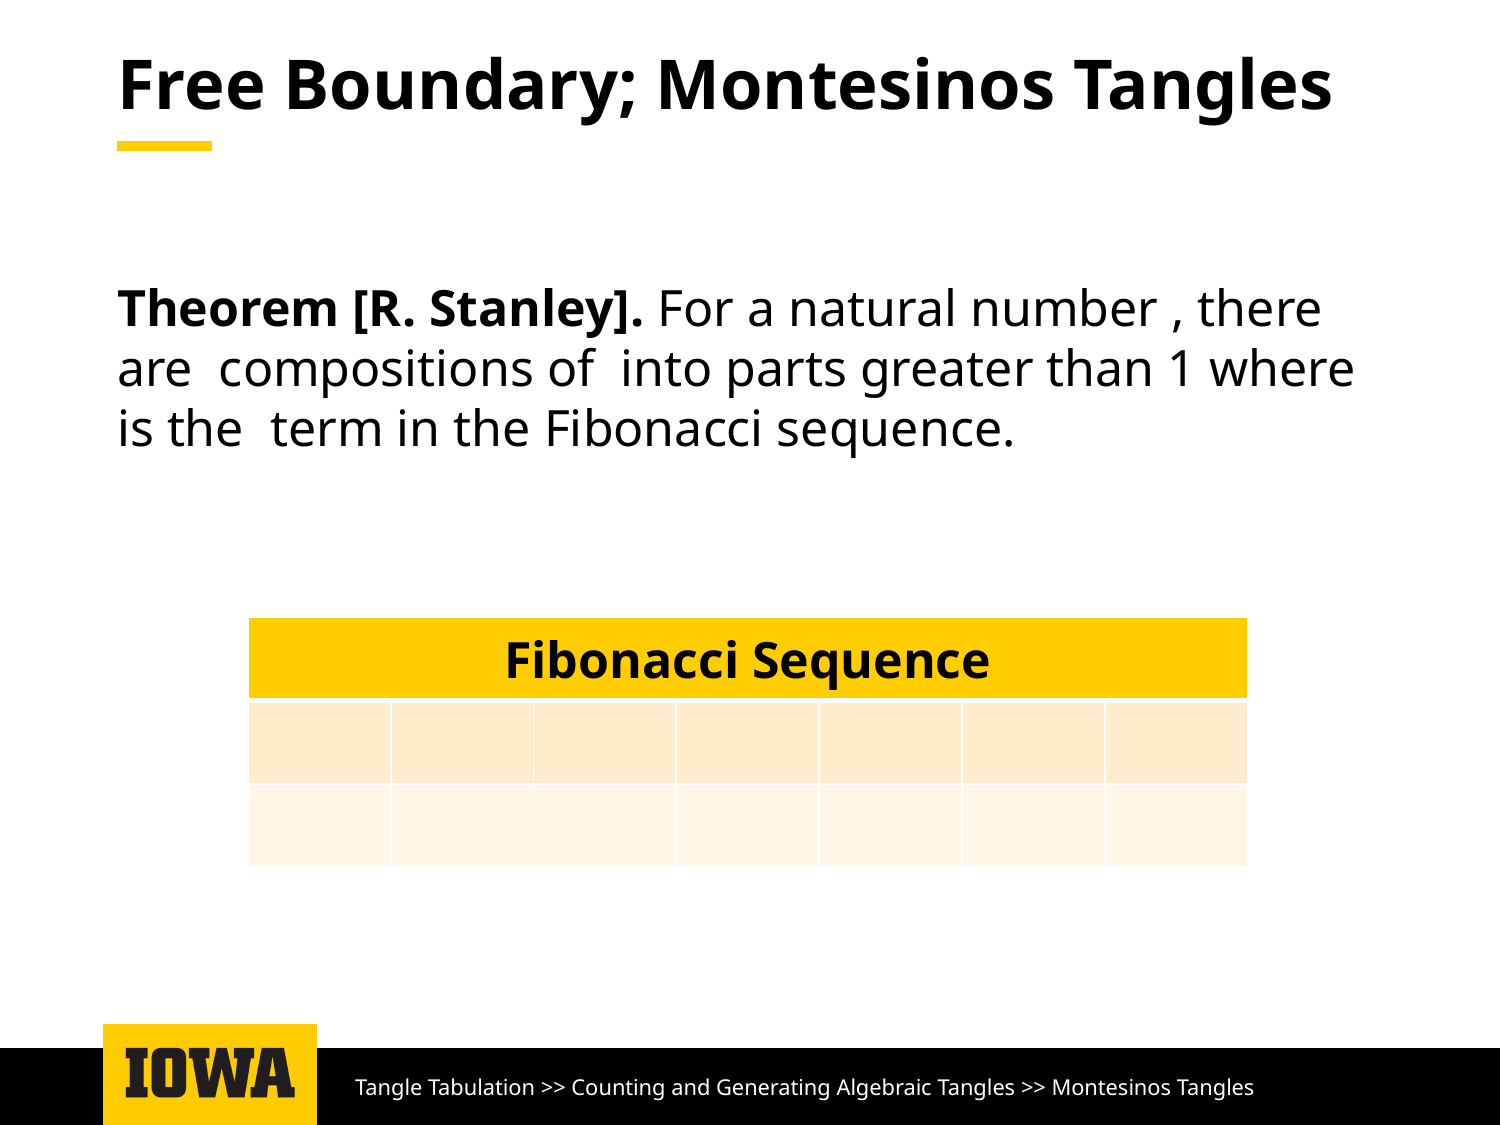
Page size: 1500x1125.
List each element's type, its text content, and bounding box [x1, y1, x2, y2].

footer Tangle Tabulation >> Counting and Generating Algebraic Tangles >> Montesinos Tangles [340, 1056, 1409, 1117]
picture [103, 1024, 317, 1125]
title Free Boundary; Montesinos Tangles [117, 16, 1383, 159]
